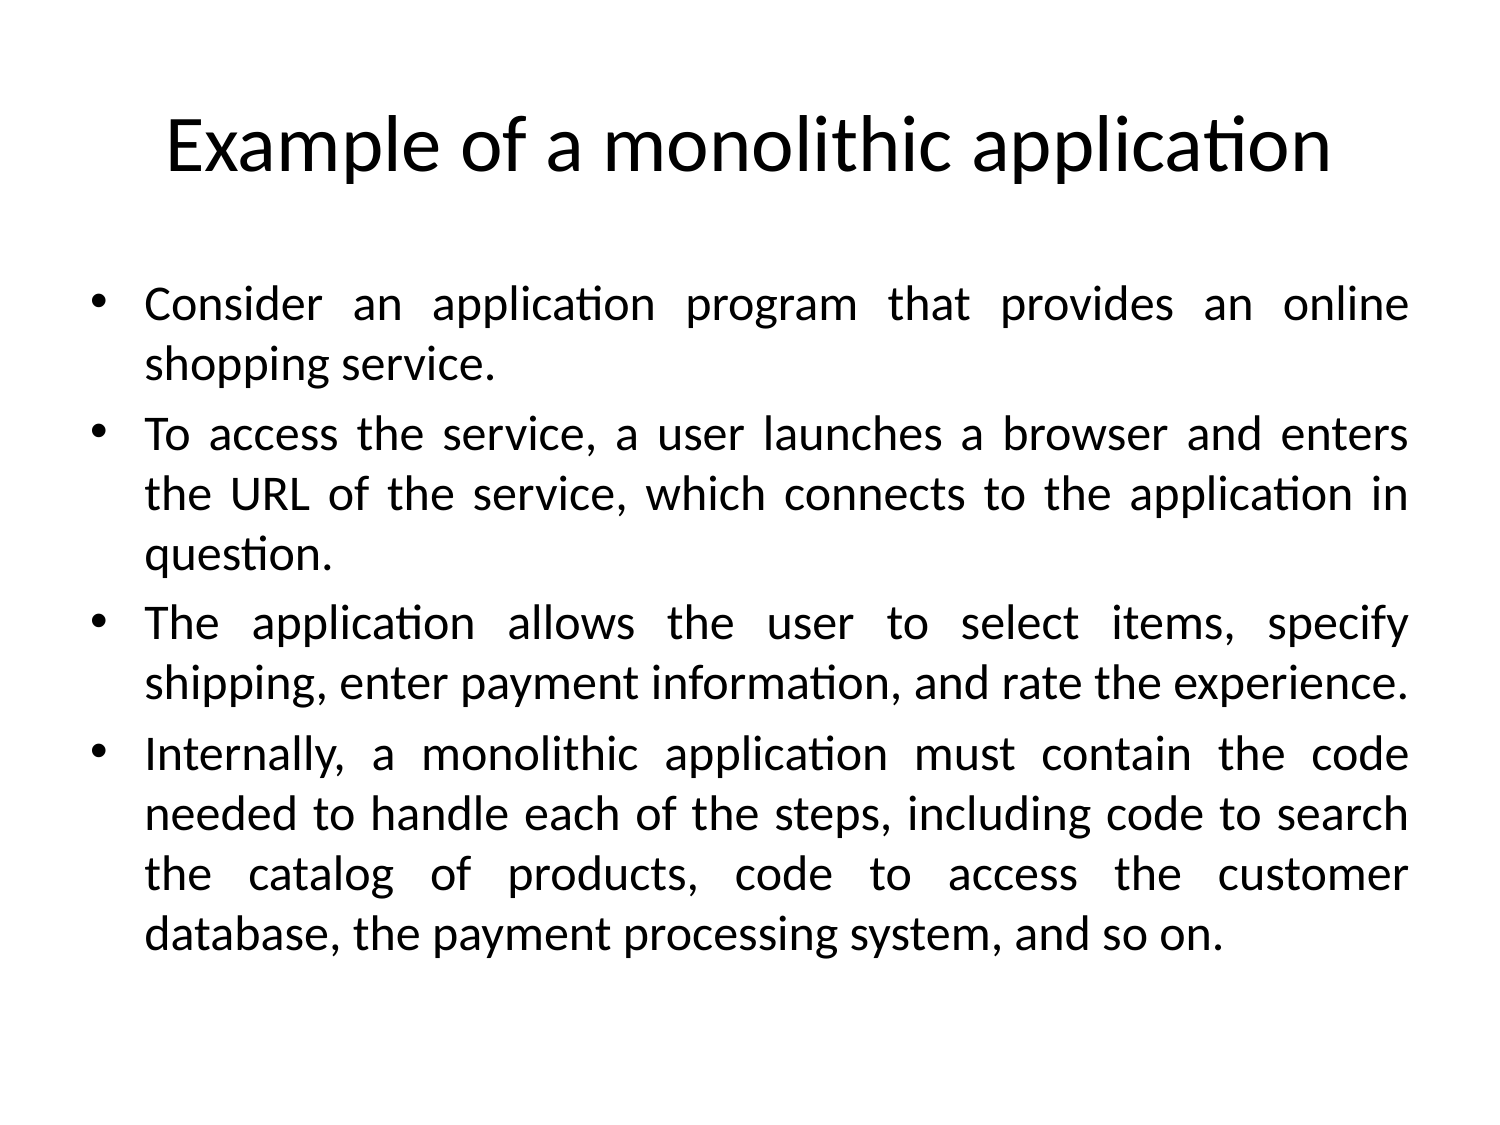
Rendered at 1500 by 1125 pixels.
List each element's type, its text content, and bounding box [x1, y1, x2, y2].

list Consider an application program that provides an online shopping service. To access the service, a user launches a browser and enters the URL of the service, which connects to the application in question. The application allows the user to select items, specify shipping, enter payment information, and rate the experience. Internally, a monolithic application must contain the code needed to handle each of the steps, including code to search the catalog of products, code to access the customer database, the payment processing system, and so on. [75, 262, 1425, 1005]
title Example of a monolithic application [75, 45, 1425, 233]
